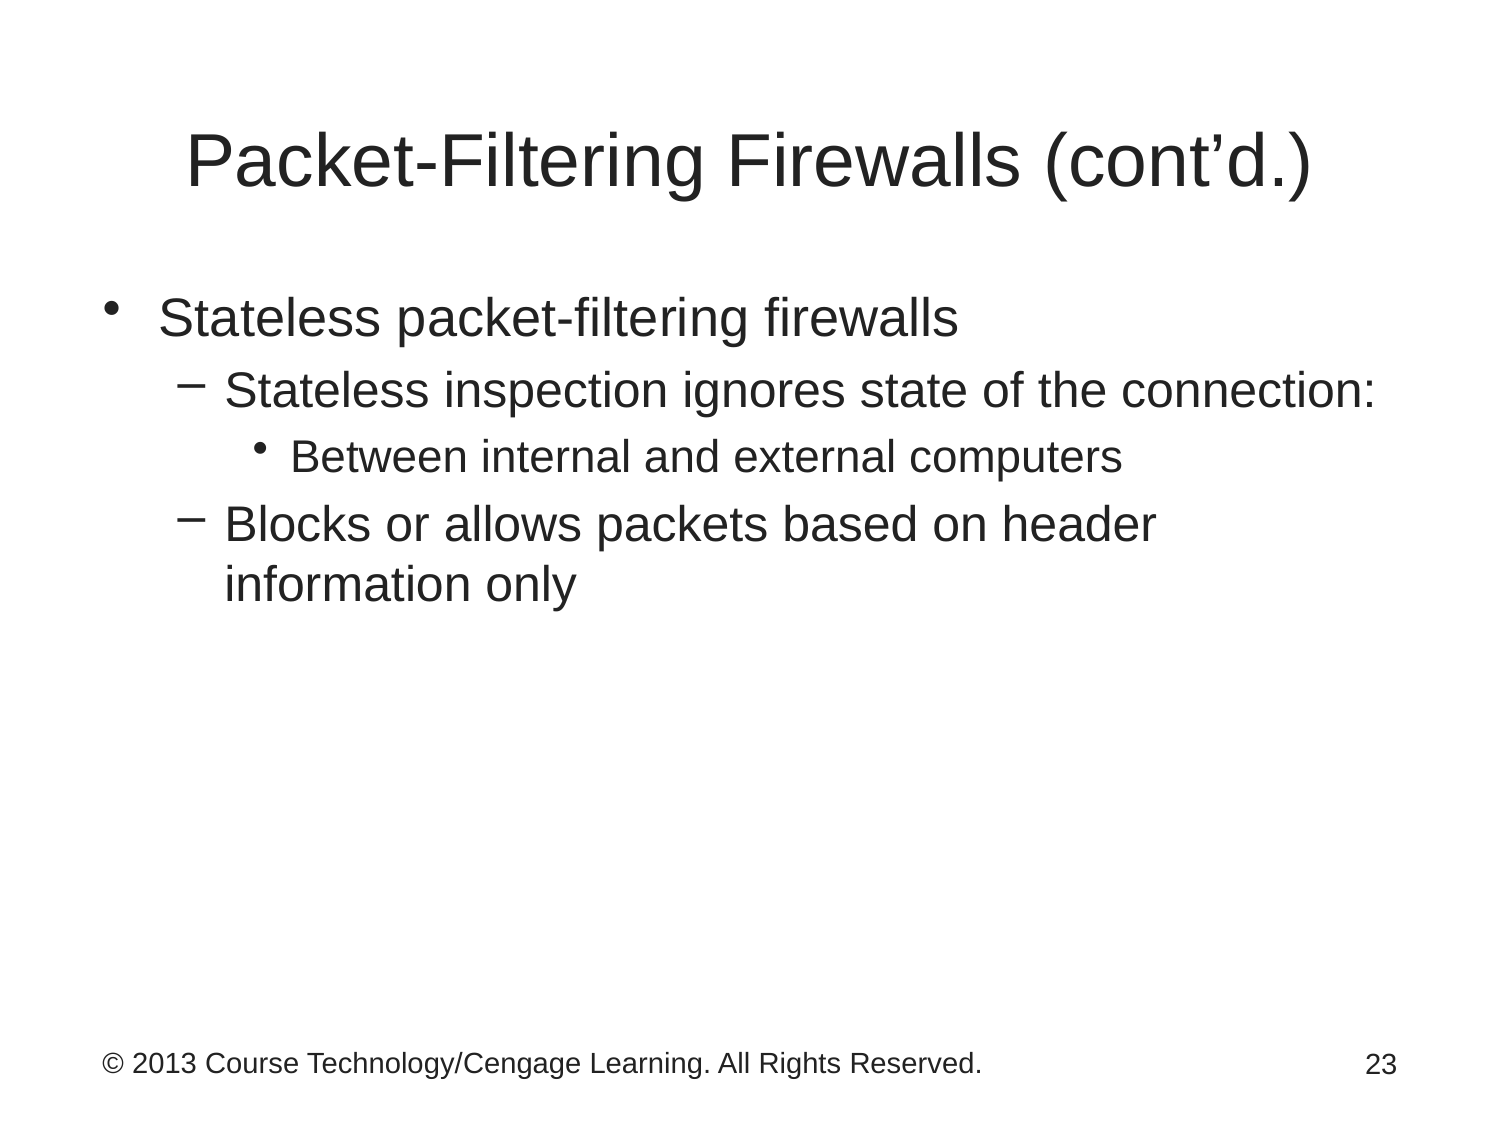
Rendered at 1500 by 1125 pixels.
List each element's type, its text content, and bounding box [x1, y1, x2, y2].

slide_number 23 [1074, 1037, 1413, 1101]
title Packet-Filtering Firewalls (cont’d.) [87, 62, 1413, 250]
list Stateless packet-filtering firewalls Stateless inspection ignores state of the connection: Between internal and external computers Blocks or allows packets based on header information only [87, 275, 1413, 1025]
